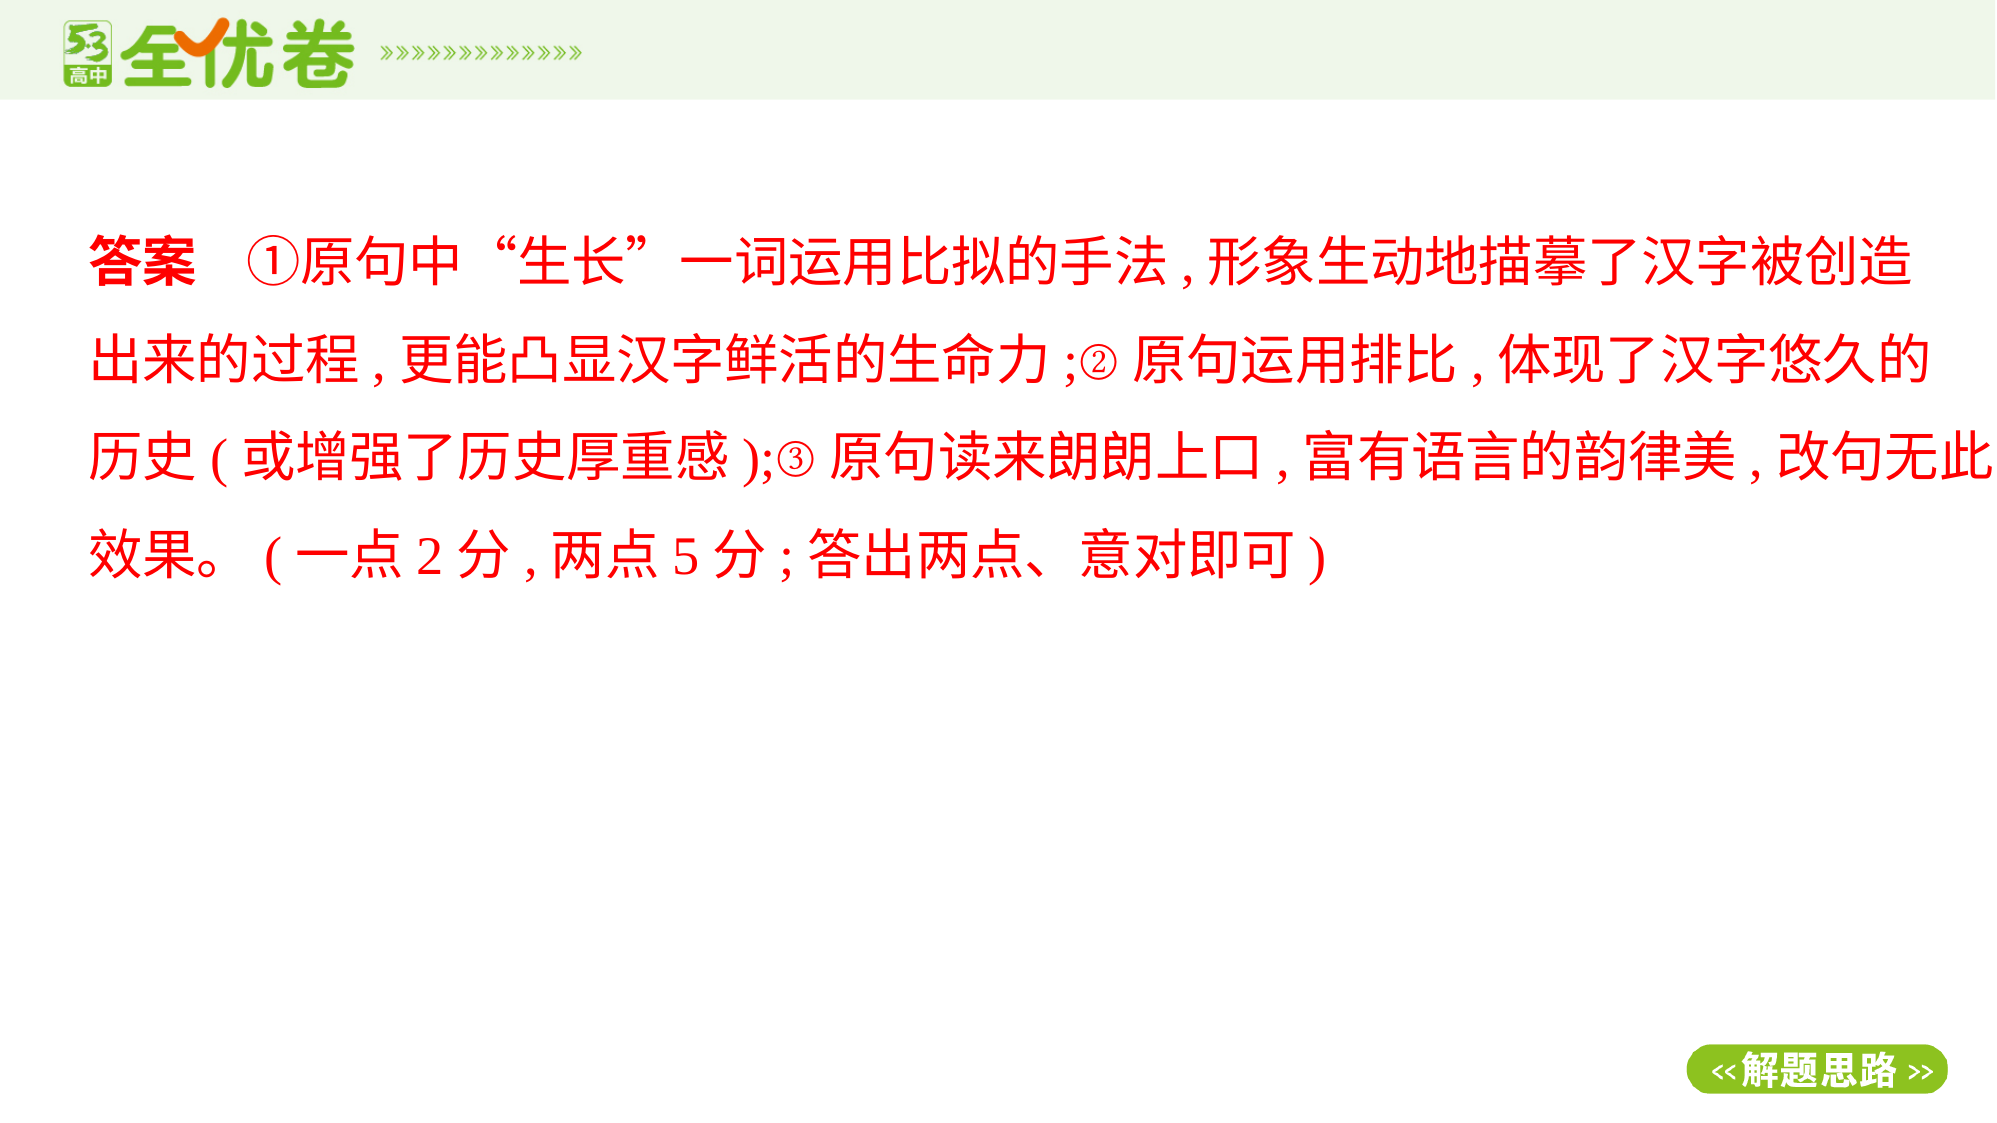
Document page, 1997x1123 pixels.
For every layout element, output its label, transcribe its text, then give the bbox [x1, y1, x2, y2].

text_box 答案 ①原句中“生长”一词运用比拟的手法,形象生动地描摹了汉字被创造 出来的过程,更能凸显汉字鲜活的生命力;②原句运用排比,体现了汉字悠久的 历史(或增强了历史厚重感);③原句读来朗朗上口,富有语言的韵律美,改句无此 效果。(一点2分,两点5分;答出两点、意对即可) [88, 194, 1997, 586]
picture [0, 0, 1996, 1117]
